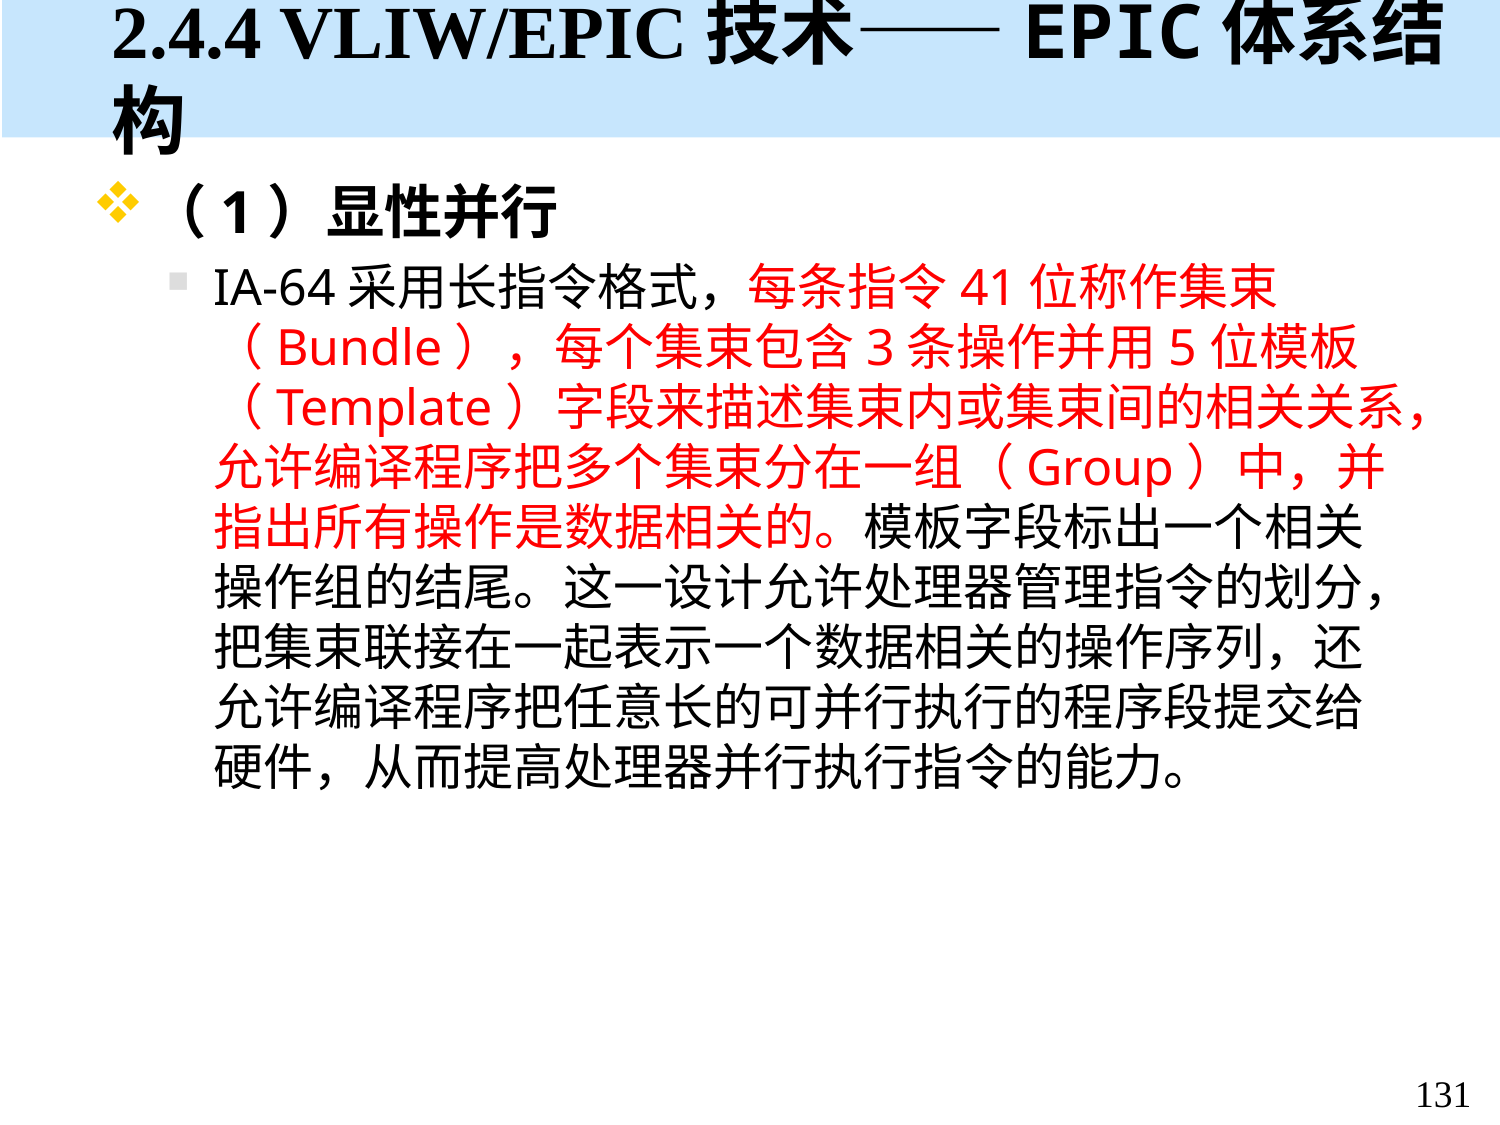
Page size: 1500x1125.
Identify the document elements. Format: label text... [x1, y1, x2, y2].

title 2.4.4 VLIW/EPIC技术——EPIC体系结构 [96, 23, 1472, 124]
list （1）显性并行 IA-64采用长指令格式，每条指令41位称作集束（Bundle），每个集束包含3条操作并用5位模板（Template）字段来描述集束内或集束间的相关关系，允许编译程序把多个集束分在一组（Group）中，并指出所有操作是数据相关的。模板字段标出一个相关操作组的结尾。这一设计允许处理器管理指令的划分，把集束联接在一起表示一个数据相关的操作序列，还允许编译程序把任意长的可并行执行的程序段提交给硬件，从而提高处理器并行执行指令的能力。 [76, 167, 1428, 981]
